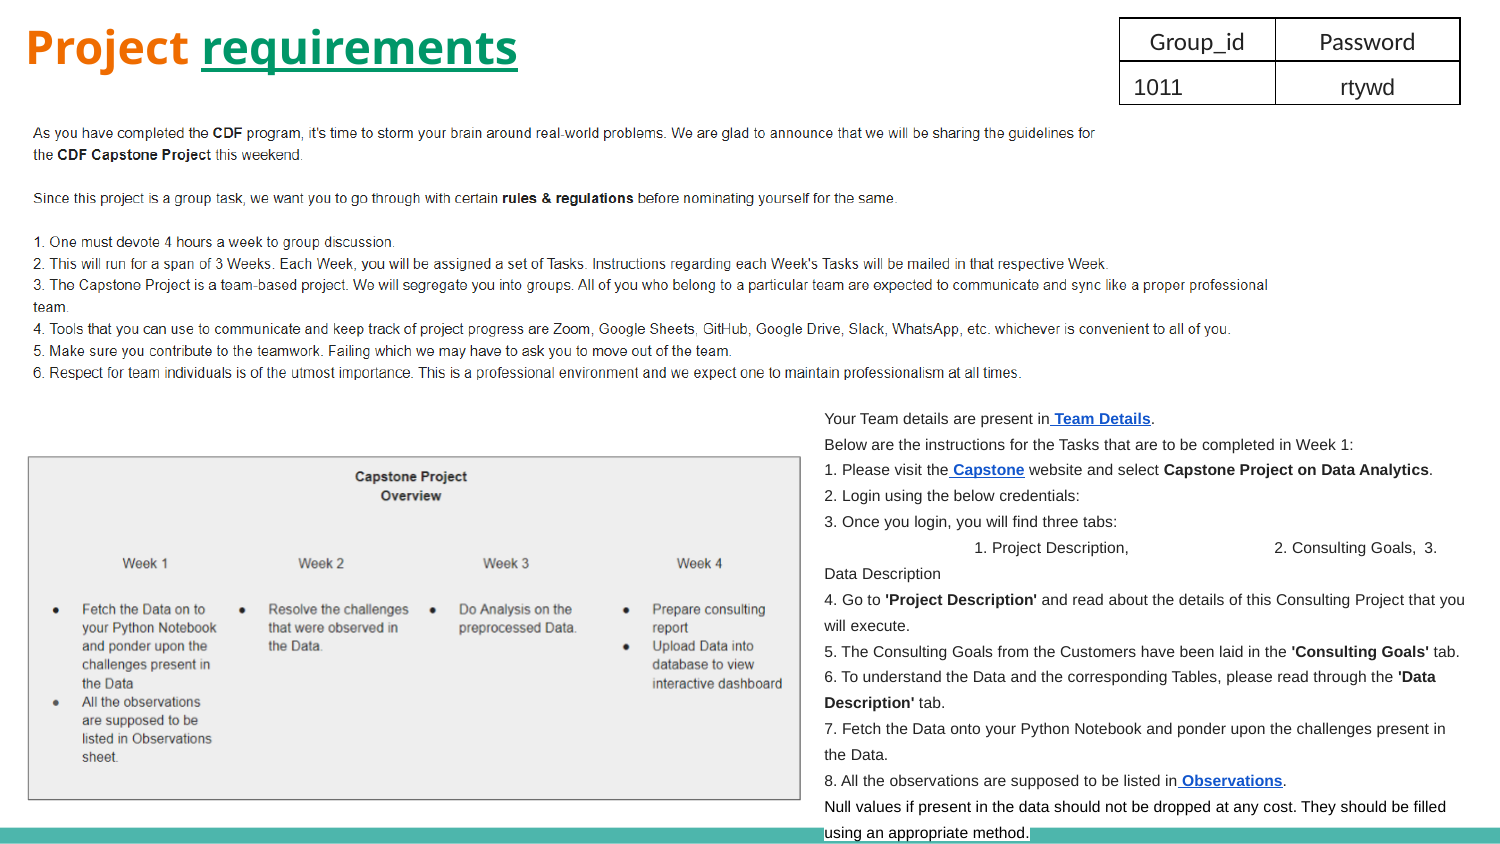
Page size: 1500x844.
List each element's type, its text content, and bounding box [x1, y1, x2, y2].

picture [24, 118, 1276, 396]
text_box Your Team details are present in Team Details. Below are the instructions for the Tasks that are to be completed in Week 1: 1. Please visit the Capstone website and select Capstone Project on Data Analytics. 2. Login using the below credentials: 3. Once you login, you will find three tabs: 1. Project Description, 2. Consulting Goals, 3. Data Description 4. Go to 'Project Description' and read about the details of this Consulting Project that you will execute. 5. The Consulting Goals from the Customers have been laid in the 'Consulting Goals' tab. 6. To understand the Data and the corresponding Tables, please read through the 'Data Description' tab. 7. Fetch the Data onto your Python Notebook and ponder upon the challenges present in the Data. 8. All the observations are supposed to be listed in Observations. Null values if present in the data should not be dropped at any cost. They should be filled using an appropriate method. [809, 386, 1486, 844]
table_header Password [1276, 19, 1459, 60]
table_cell rtywd [1276, 62, 1459, 104]
title Project requirements [10, 0, 1408, 94]
table_header Group_id [1120, 19, 1275, 60]
picture [24, 450, 810, 806]
table_cell 1011 [1120, 62, 1275, 104]
